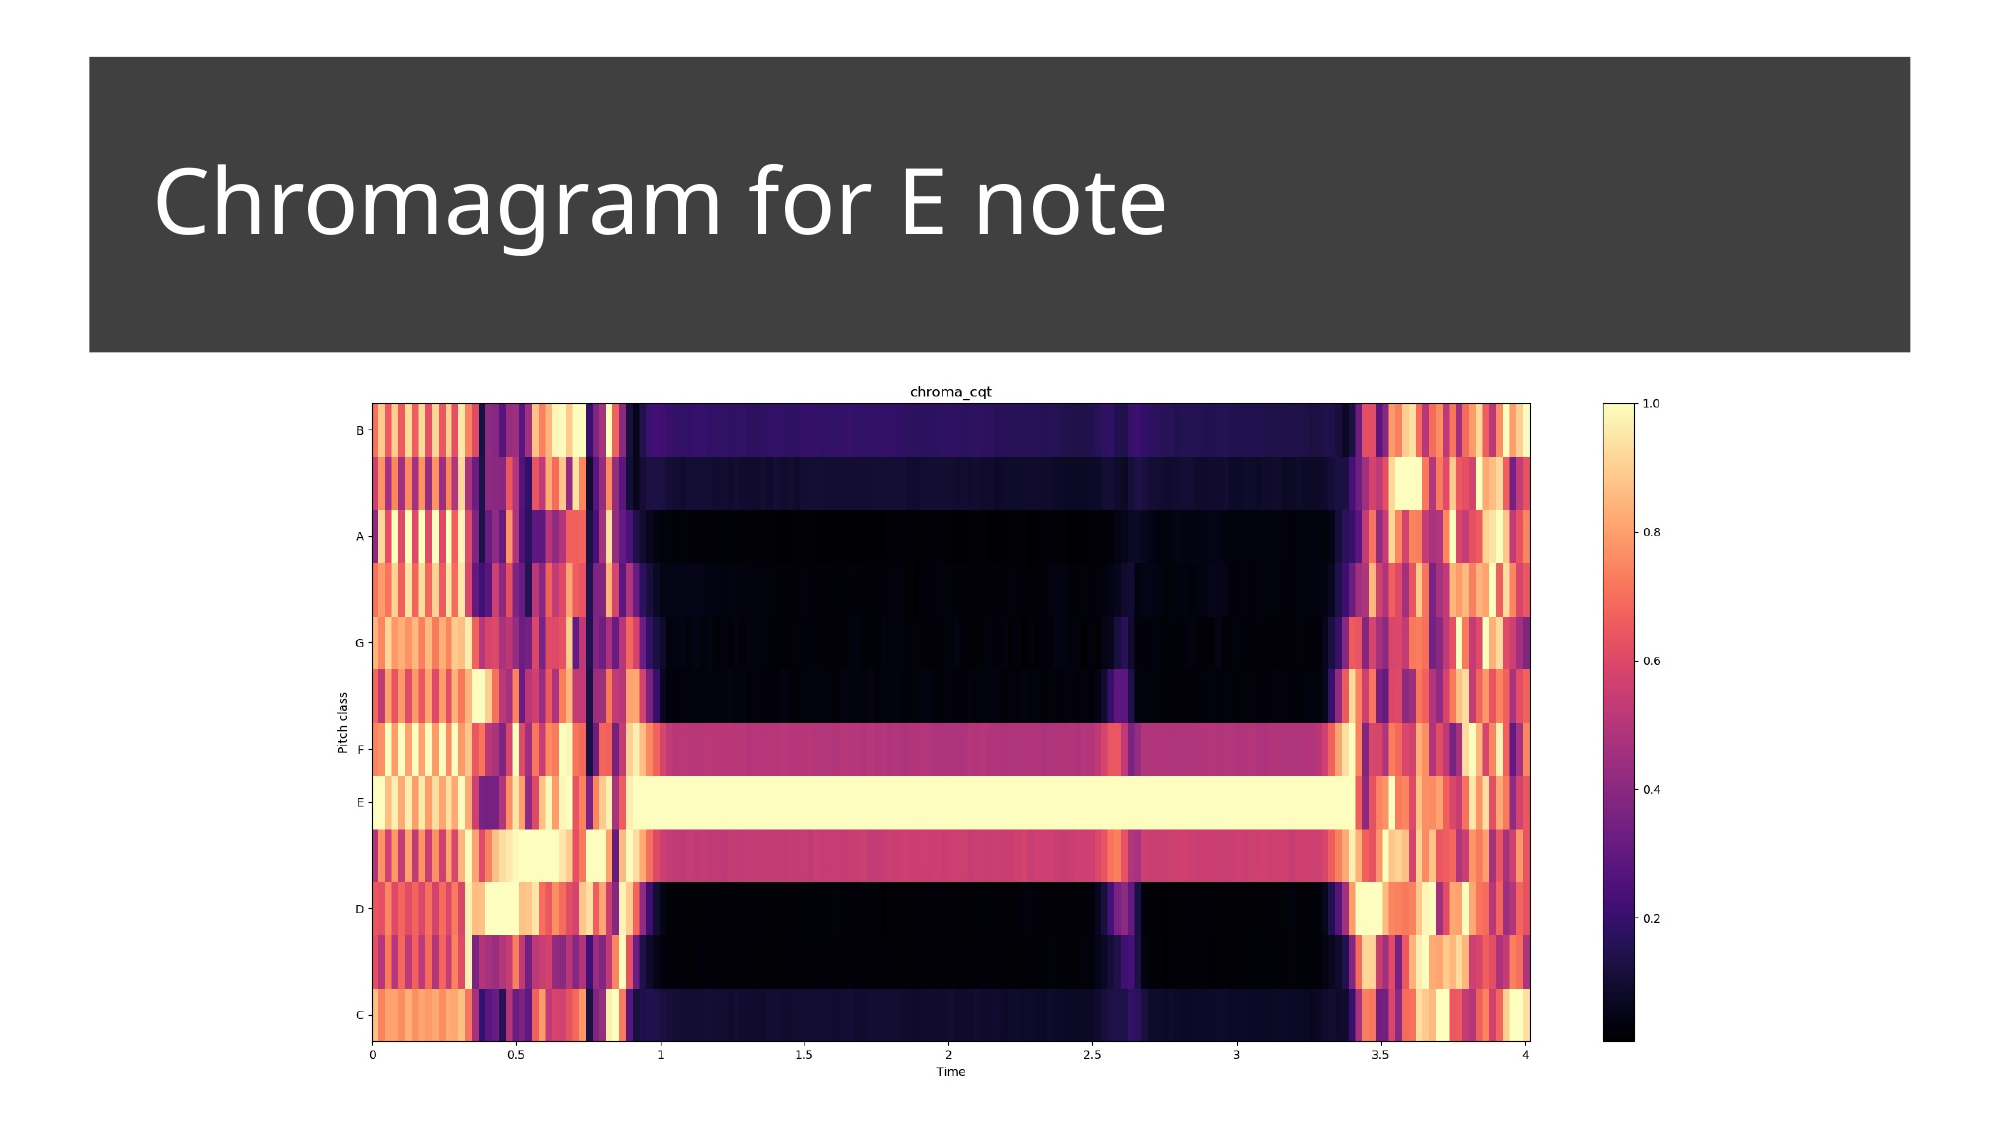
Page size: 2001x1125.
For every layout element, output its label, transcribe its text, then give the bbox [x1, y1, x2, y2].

title Chromagram for E note [137, 96, 1863, 314]
text_box [88, 56, 1911, 353]
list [325, 369, 1675, 1084]
